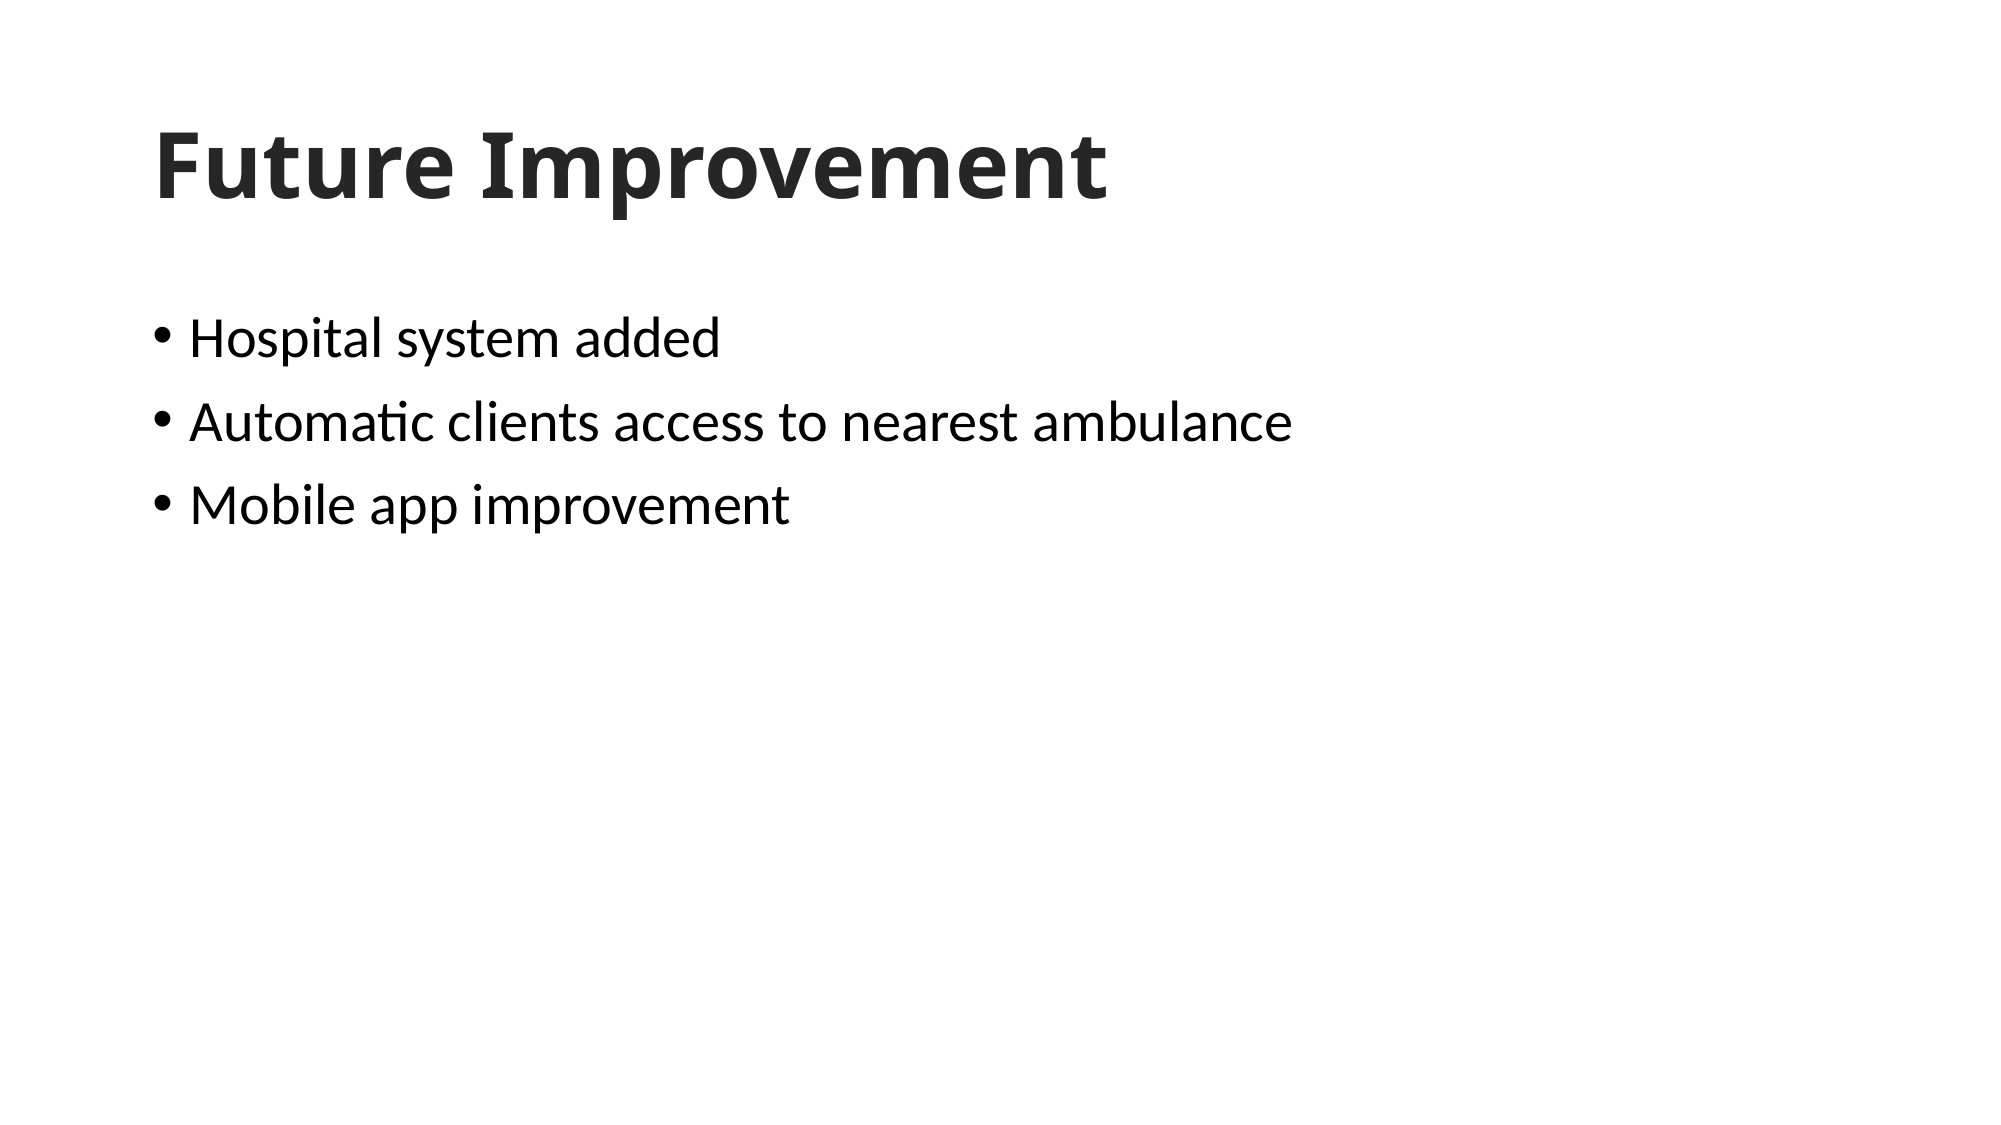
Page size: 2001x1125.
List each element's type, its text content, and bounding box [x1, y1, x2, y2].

title Future Improvement [137, 59, 1863, 278]
list Hospital system added Automatic clients access to nearest ambulance Mobile app improvement [137, 299, 1863, 1014]
